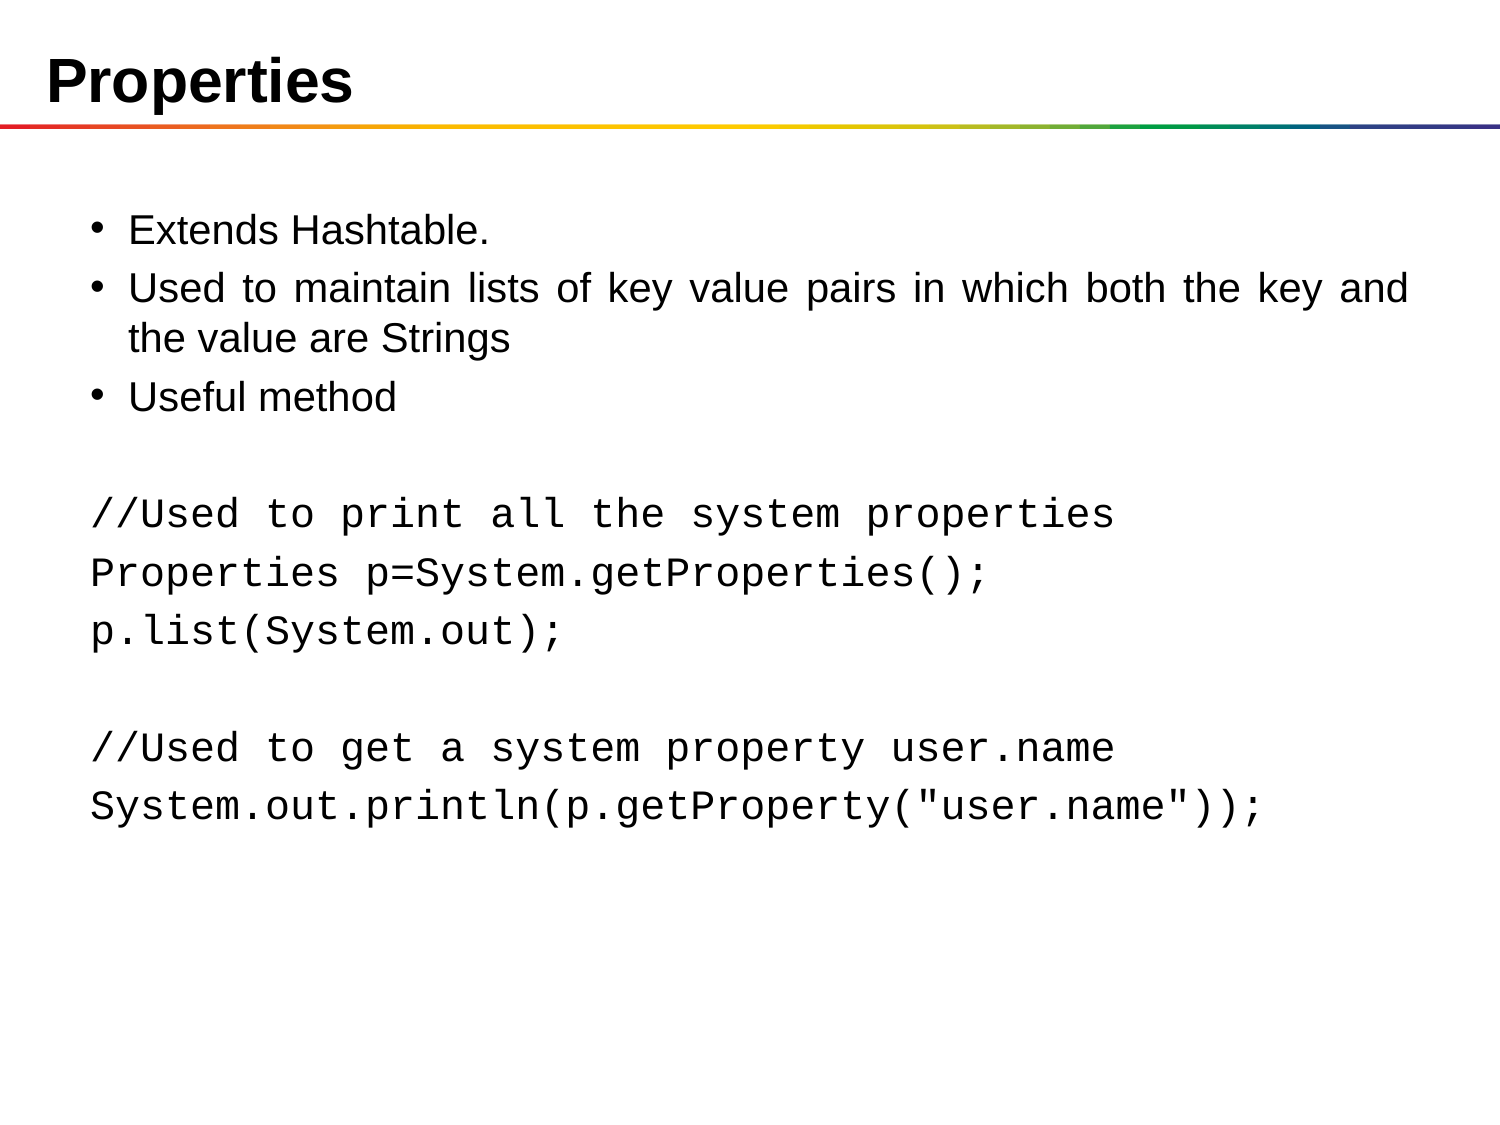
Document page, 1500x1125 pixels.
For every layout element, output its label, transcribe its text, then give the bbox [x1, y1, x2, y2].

list Extends Hashtable. Used to maintain lists of key value pairs in which both the key and the value are Strings Useful method //Used to print all the system properties Properties p=System.getProperties(); p.list(System.out); //Used to get a system property user.name System.out.println(p.getProperty("user.name")); [74, 194, 1426, 1026]
title Properties [30, 32, 1414, 123]
